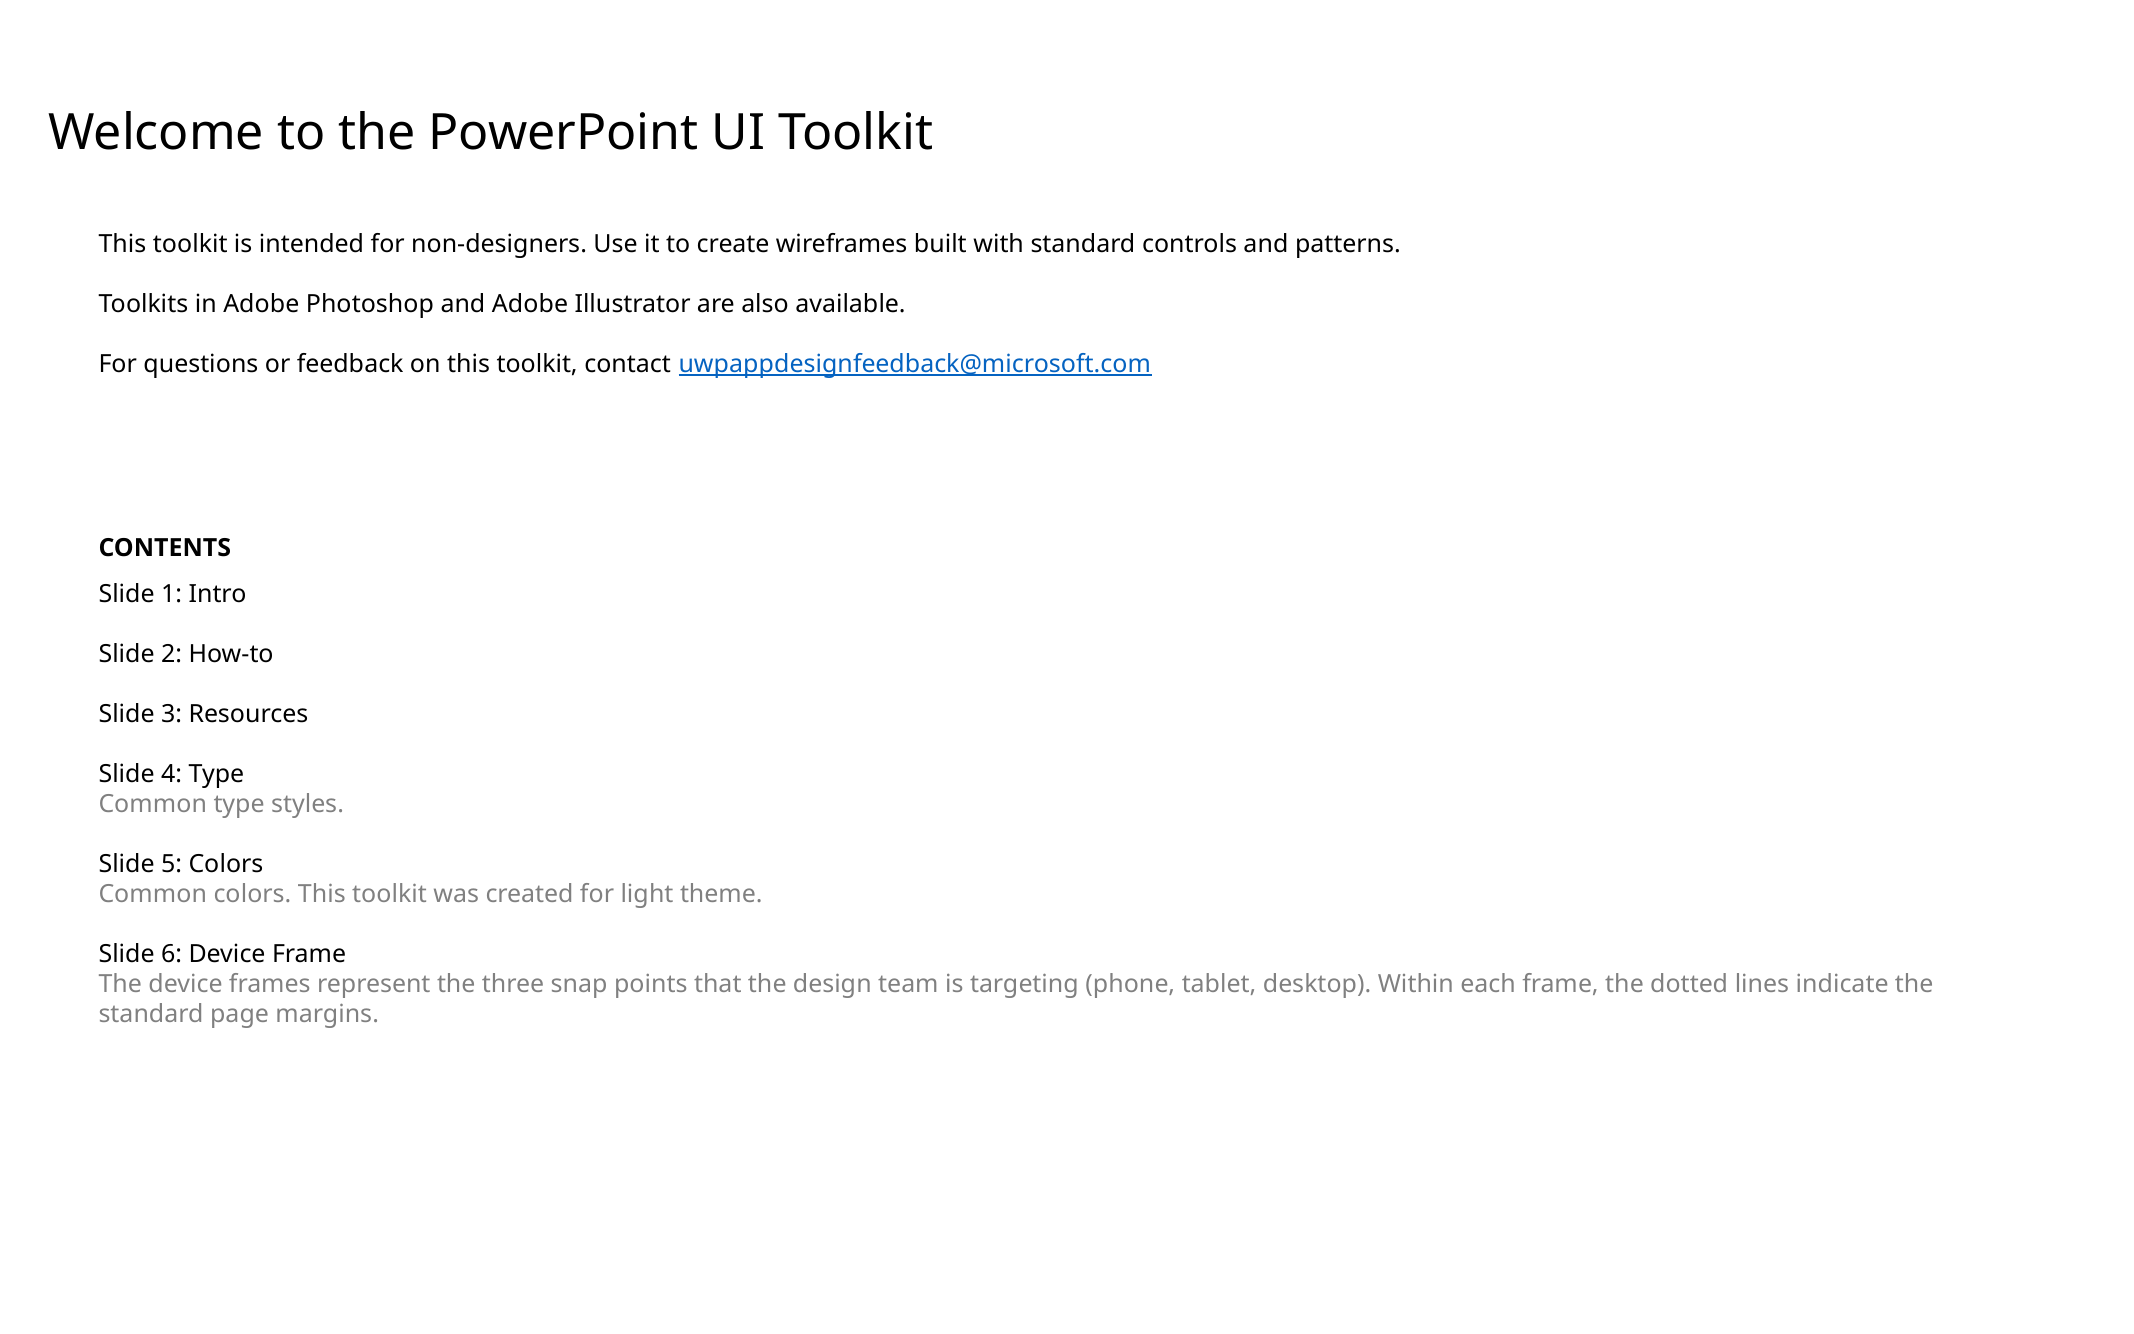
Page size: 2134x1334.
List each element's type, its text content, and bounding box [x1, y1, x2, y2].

text_box This toolkit is intended for non-designers. Use it to create wireframes built with standard controls and patterns. Toolkits in Adobe Photoshop and Adobe Illustrator are also available. For questions or feedback on this toolkit, contact uwpappdesignfeedback@microsoft.com CONTENTS Slide 1: Intro Slide 2: How-to Slide 3: Resources Slide 4: Type Common type styles. Slide 5: Colors Common colors. This toolkit was created for light theme. Slide 6: Device Frame The device frames represent the three snap points that the design team is targeting (phone, tablet, desktop). Within each frame, the dotted lines indicate the standard page margins. [83, 220, 2001, 1035]
text_box Welcome to the PowerPoint UI Toolkit [33, 91, 962, 167]
